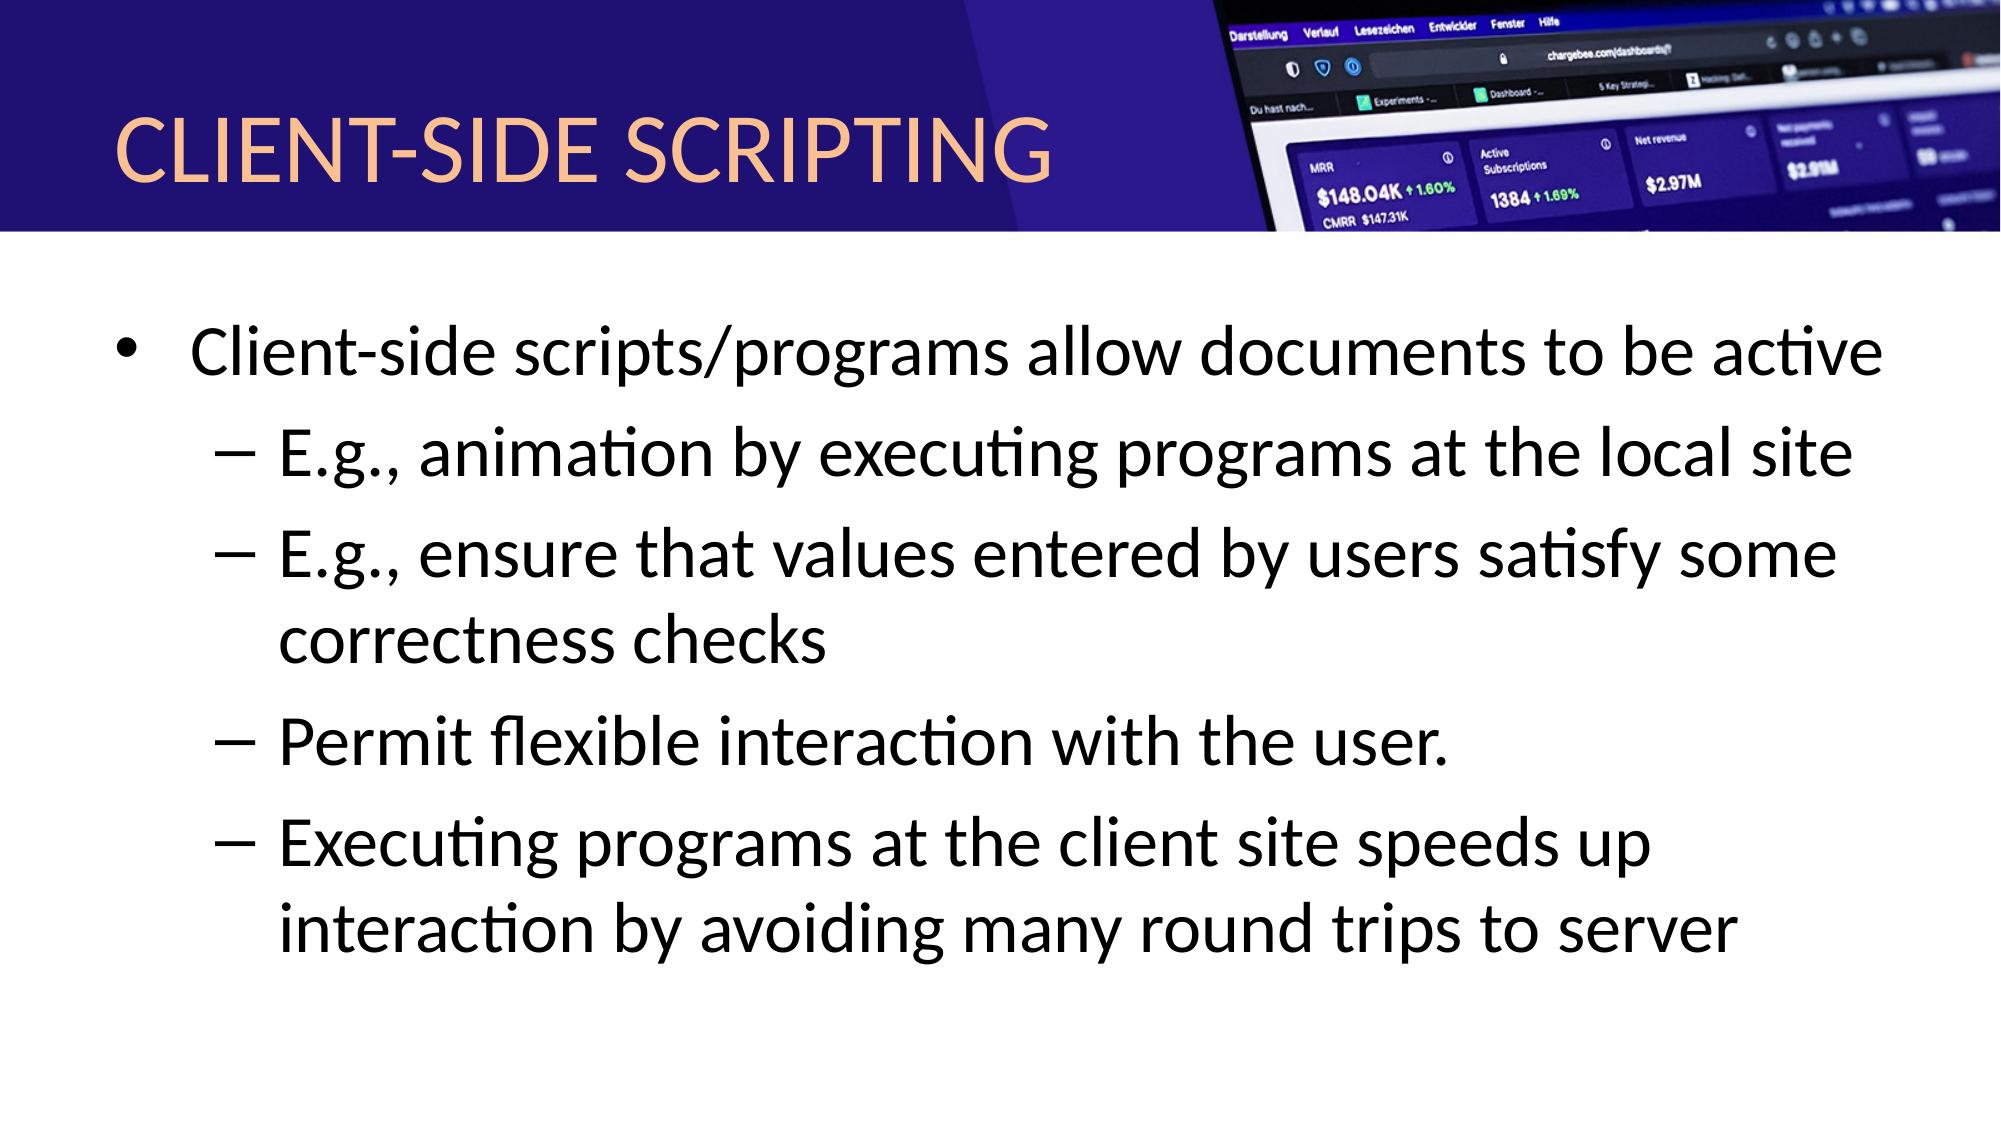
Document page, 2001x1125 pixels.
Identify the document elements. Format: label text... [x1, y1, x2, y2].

picture [0, 0, 2001, 1125]
title CLIENT-SIDE SCRIPTING [99, 22, 1221, 262]
list Client-side scripts/programs allow documents to be active E.g., animation by executing programs at the local site E.g., ensure that values entered by users satisfy some correctness checks Permit flexible interaction with the user. Executing programs at the client site speeds up interaction by avoiding many round trips to server [99, 295, 1913, 1034]
